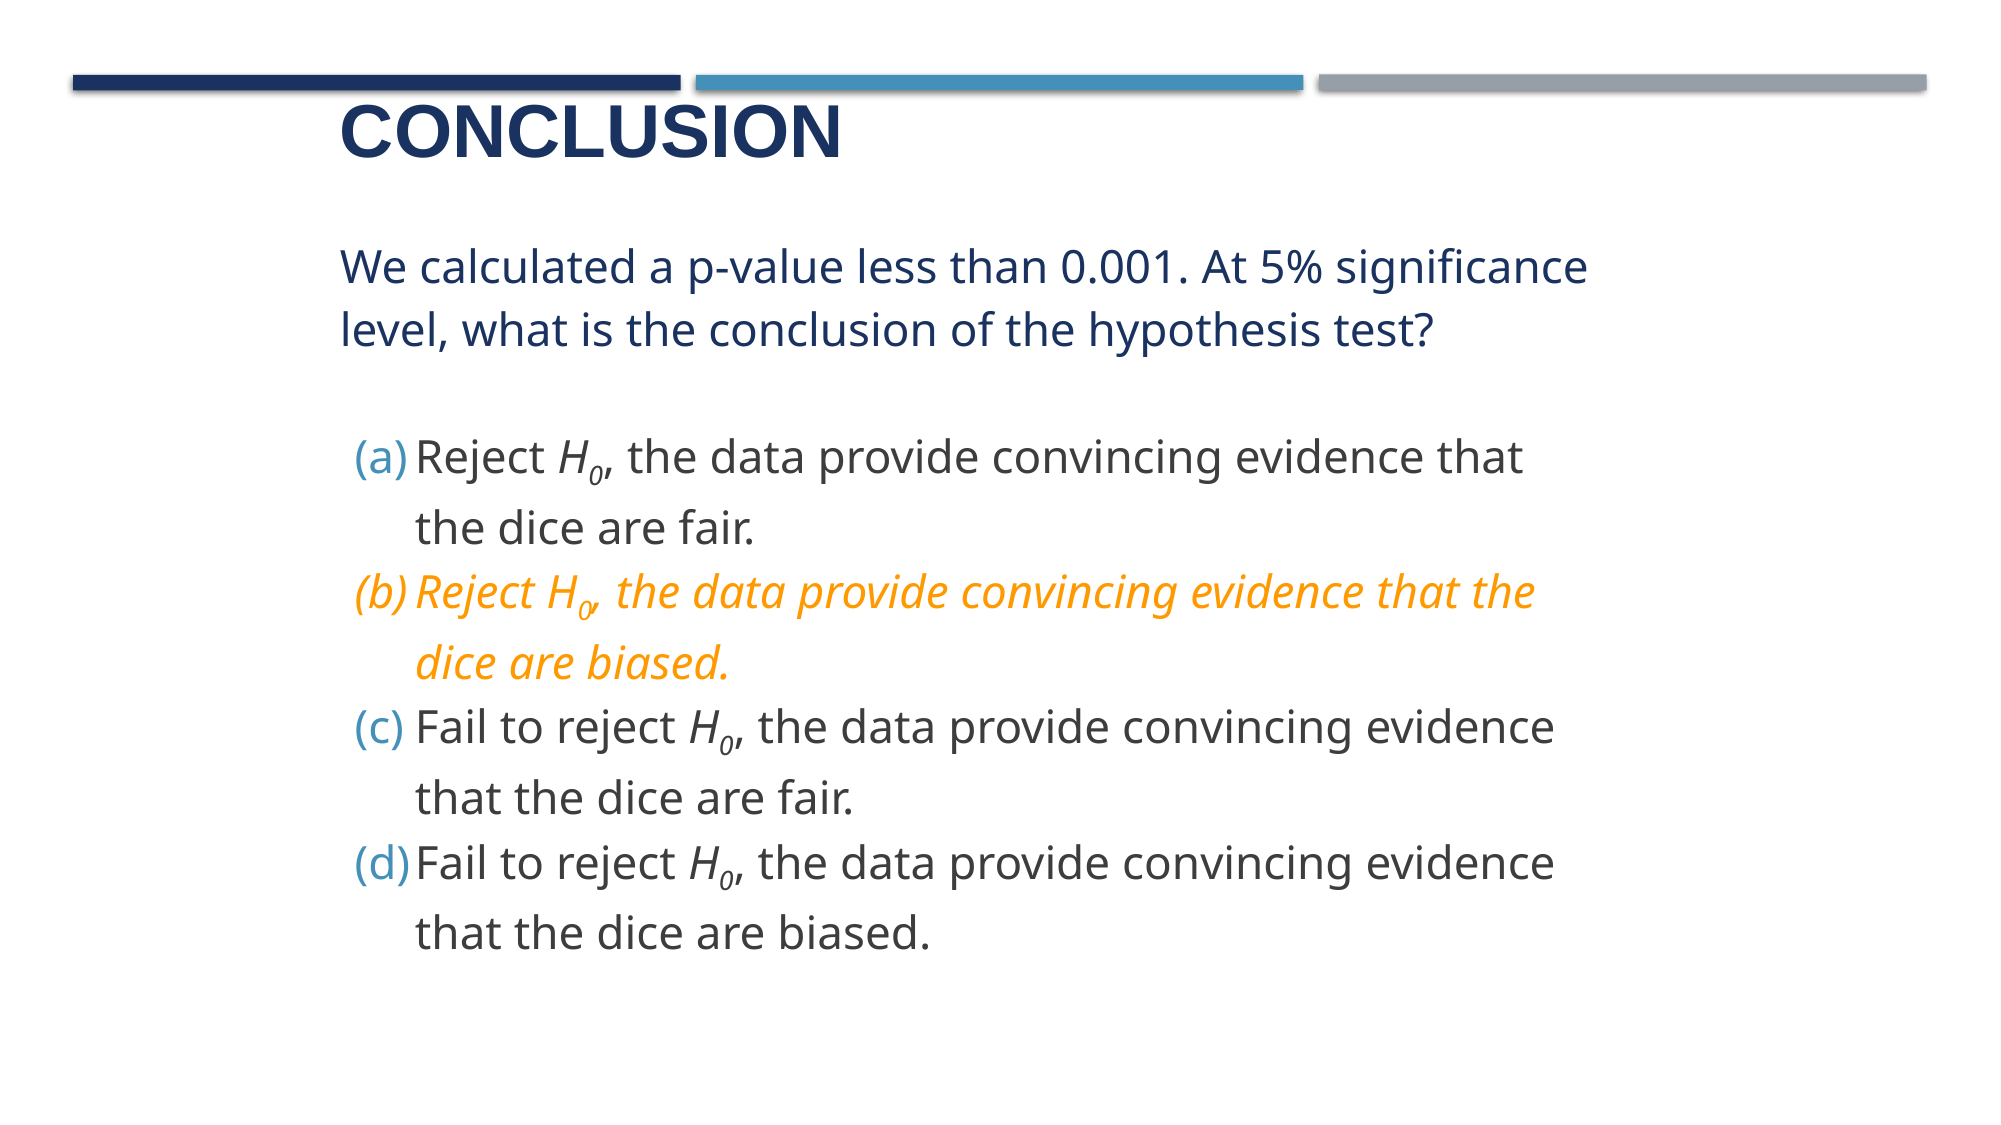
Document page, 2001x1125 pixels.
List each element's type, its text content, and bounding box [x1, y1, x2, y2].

title Conclusion [324, 0, 1675, 188]
list We calculated a p-value less than 0.001. At 5% significance level, what is the conclusion of the hypothesis test? Reject H0, the data provide convincing evidence that the dice are fair. Reject H0, the data provide convincing evidence that the dice are biased. Fail to reject H0, the data provide convincing evidence that the dice are fair. Fail to reject H0, the data provide convincing evidence that the dice are biased. [325, 214, 1609, 337]
